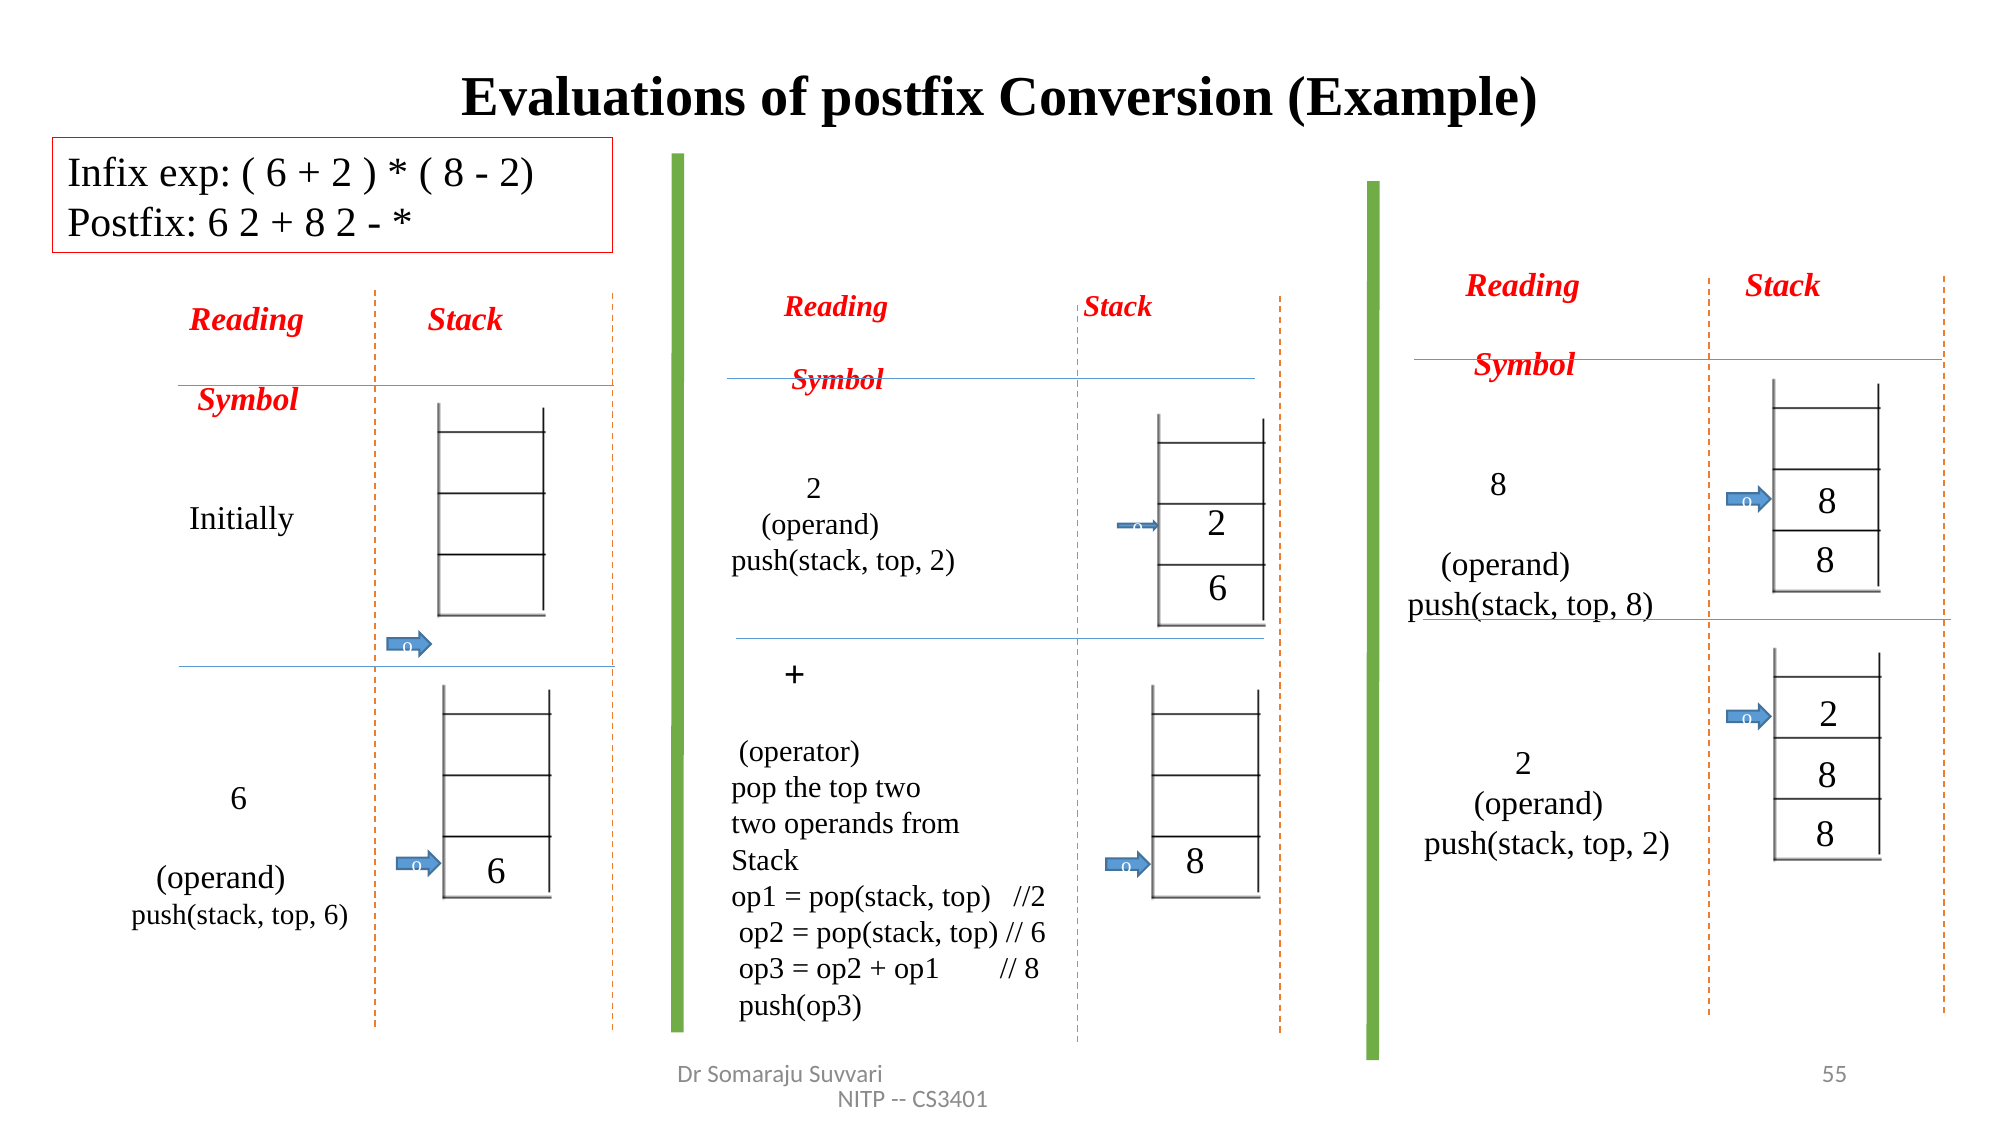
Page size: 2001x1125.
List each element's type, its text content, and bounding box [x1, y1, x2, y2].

slide_number 55 [1412, 1042, 1863, 1103]
text_box top [1726, 485, 1760, 513]
text_box top [1116, 522, 1145, 529]
text_box top [386, 629, 433, 658]
text_box Infix exp: ( 6 + 2 ) * ( 8 - 2) Postfix: 6 2 + 8 2 - * [52, 137, 613, 253]
picture [1145, 408, 1277, 642]
text_box Reading Stack Symbol 2 (operand) push(stack, top, 2) + (operator) pop the top two two operands from Stack op1 = pop(stack, top) //2 op2 = pop(stack, top) // 6 op3 = op2 + op1 // 8 push(op3) [716, 279, 1287, 1040]
picture [1139, 679, 1272, 913]
text_box Reading Stack Symbol 8 (operand) push(stack, top, 8) 2 (operand) push(stack, top, 2) [1392, 255, 1964, 1016]
title Evaluations of postfix Conversion (Example) [137, 59, 1863, 136]
list Reading Stack Symbol Initially 6 (operand) push(stack, top, 6) [376, 289, 629, 1016]
footer Dr Somaraju Suvvari NITP -- CS3401 [662, 1042, 1338, 1103]
picture [430, 679, 563, 913]
list Reading Stack Symbol Initially 6 (operand) push(stack, top, 6) [116, 289, 374, 1016]
text_box top [395, 849, 430, 878]
text_box top [1105, 850, 1139, 879]
picture [1761, 642, 1893, 875]
picture [425, 397, 557, 631]
text_box top [1726, 702, 1761, 731]
picture [1760, 373, 1892, 607]
